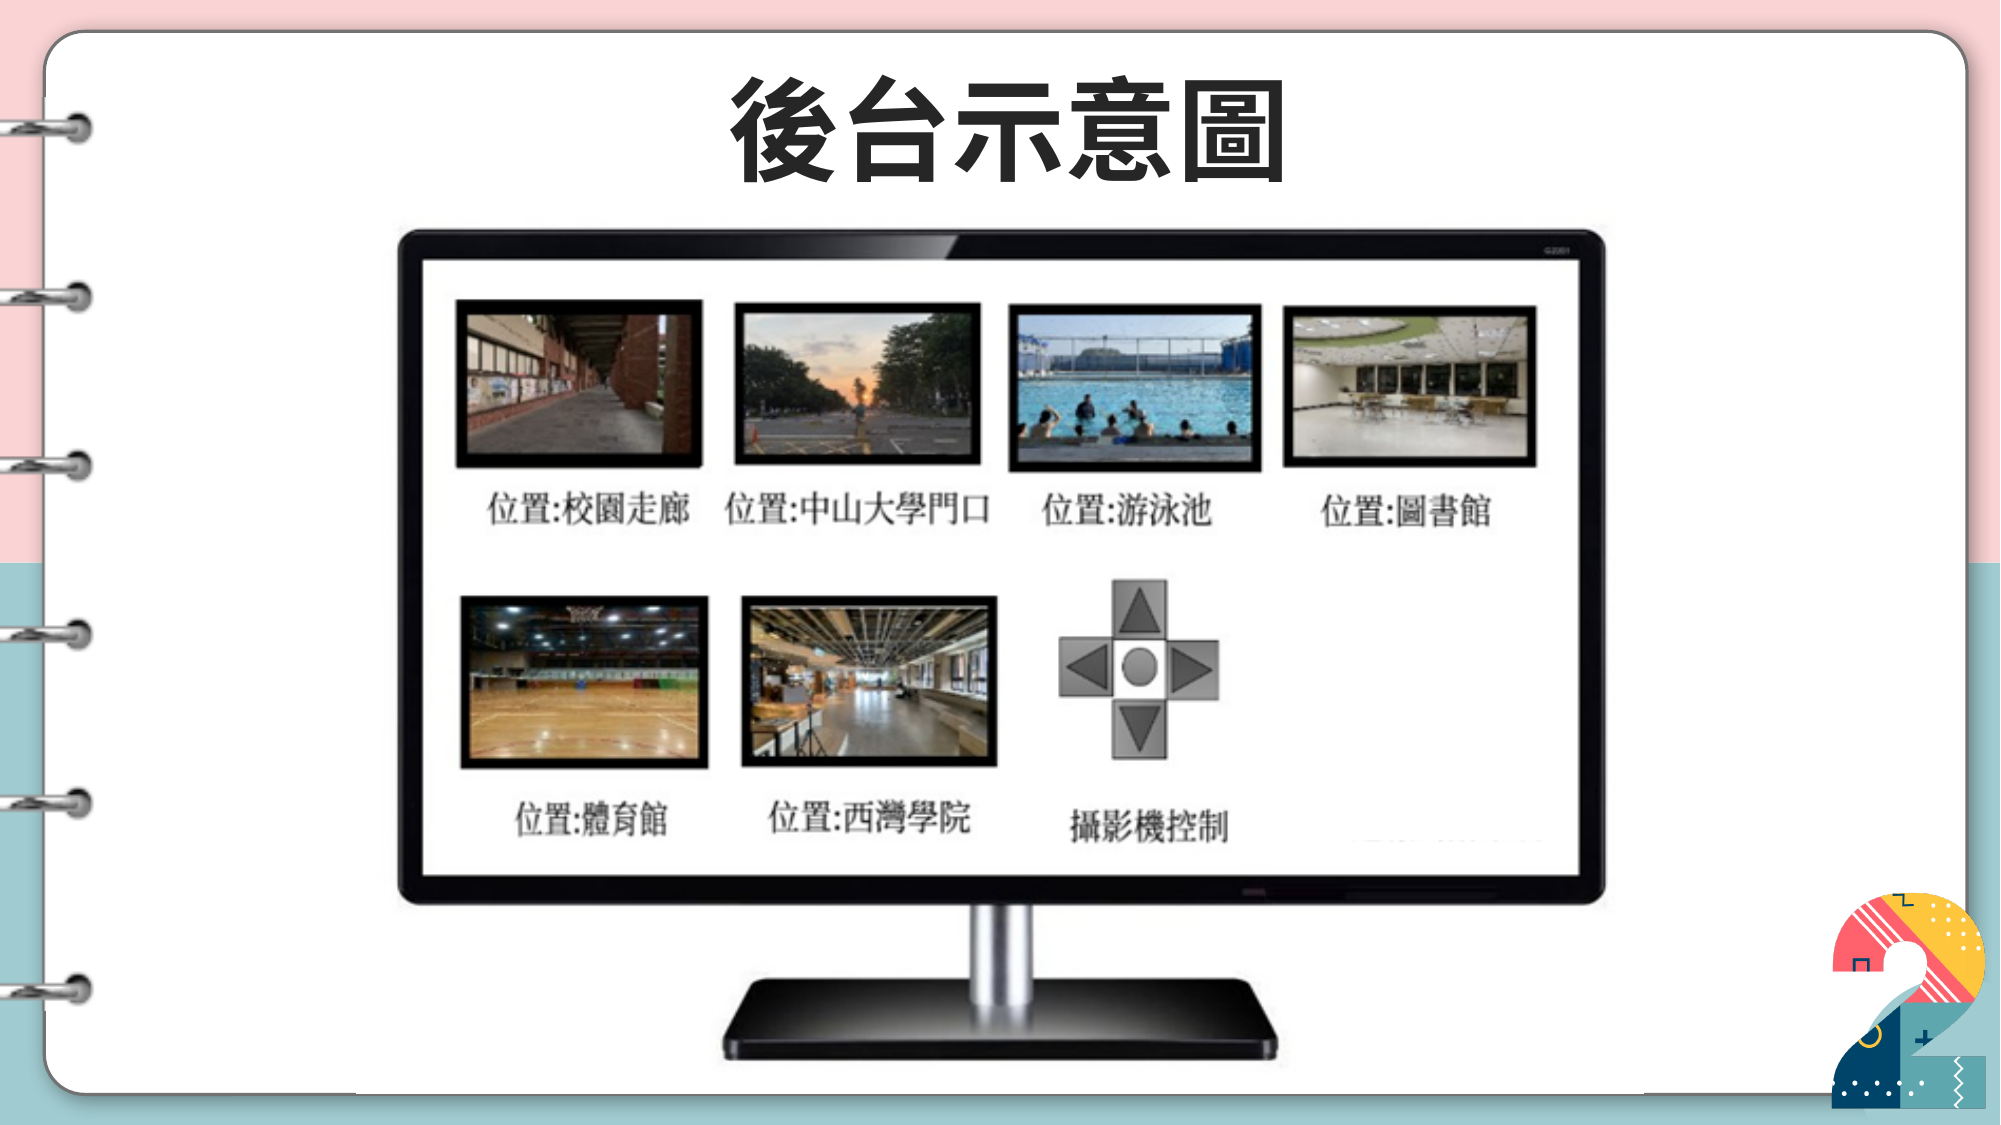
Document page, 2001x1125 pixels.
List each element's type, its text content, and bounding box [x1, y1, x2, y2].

text_box 後台示意圖 [615, 52, 1401, 203]
picture [0, 97, 1644, 1094]
picture [1802, 872, 2000, 1125]
